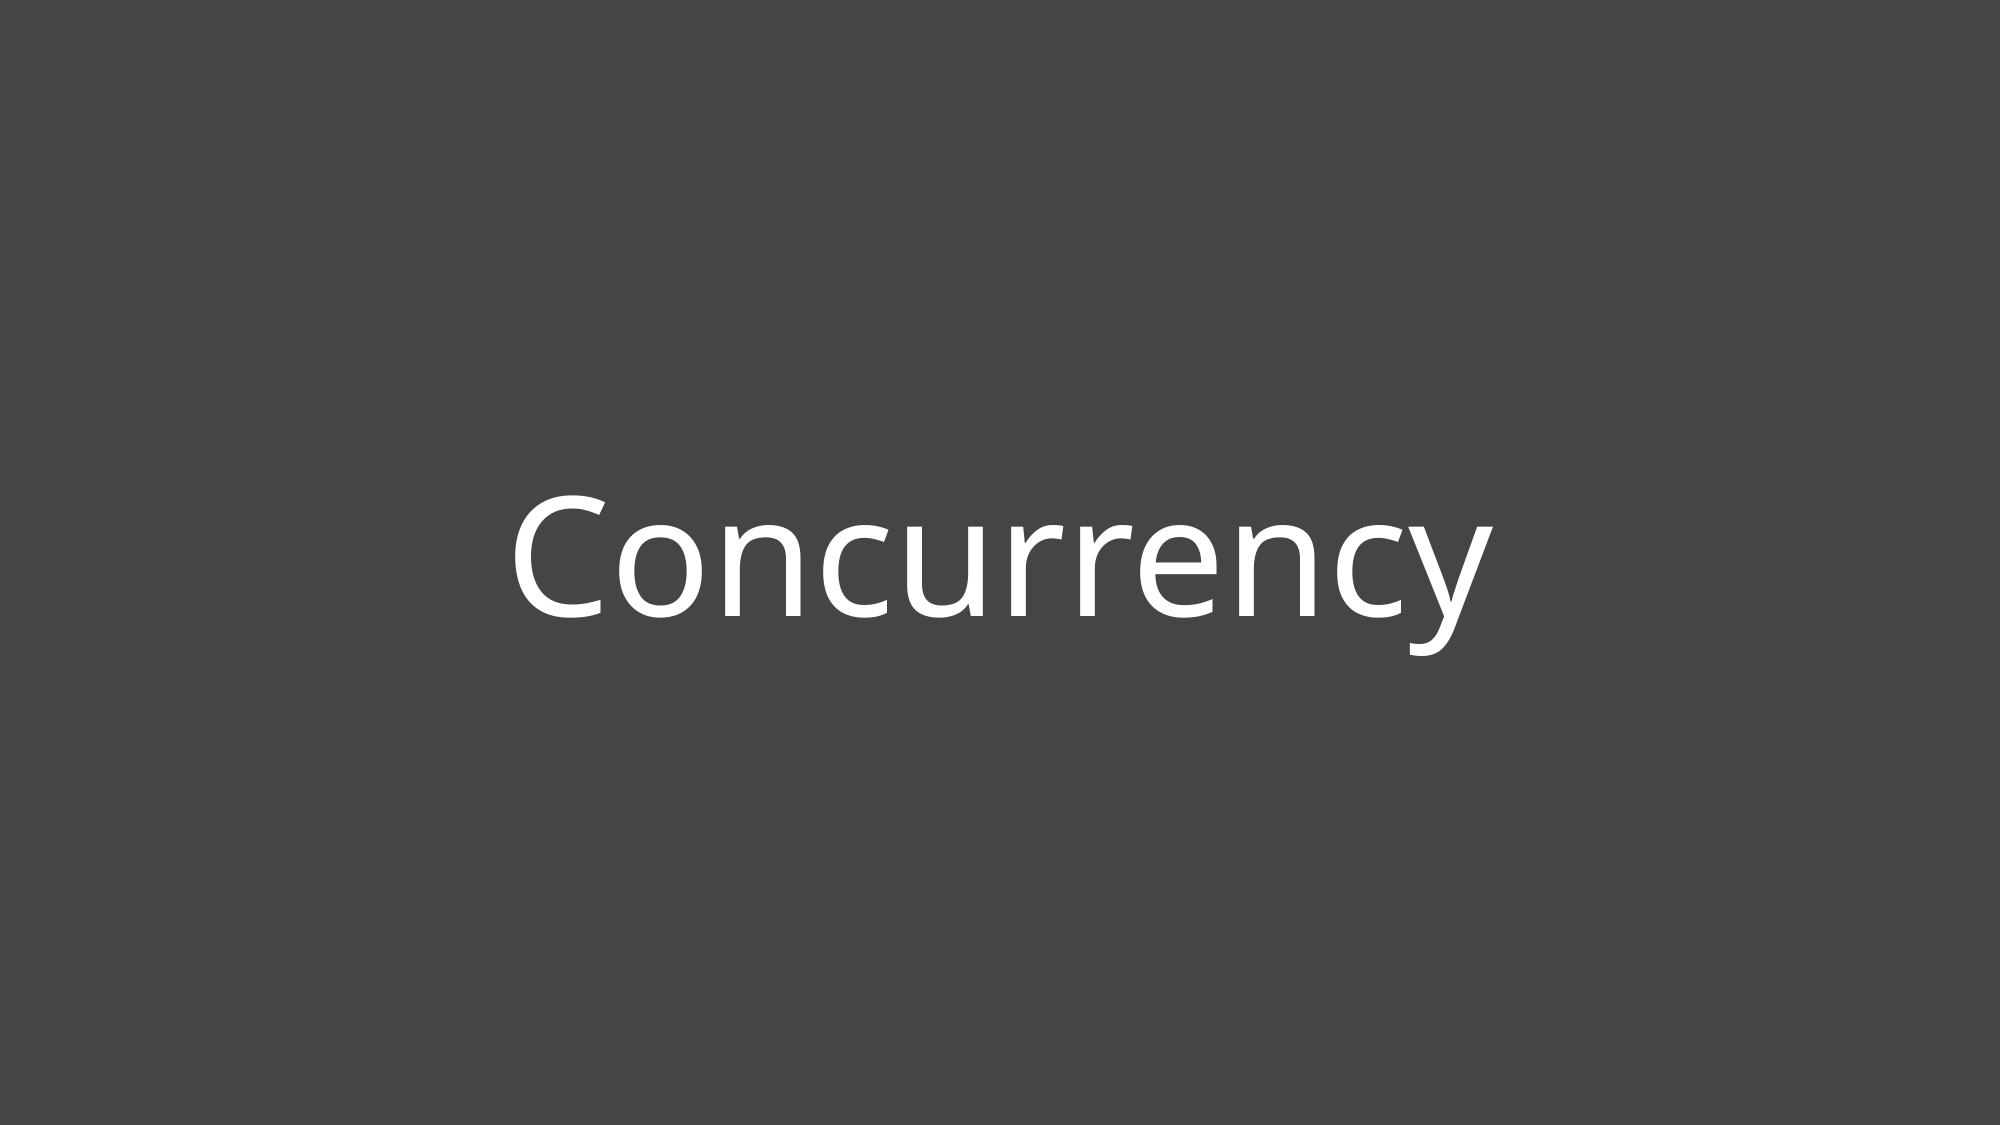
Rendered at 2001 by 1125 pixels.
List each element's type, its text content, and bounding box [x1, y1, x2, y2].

title Concurrency [249, 464, 1750, 661]
